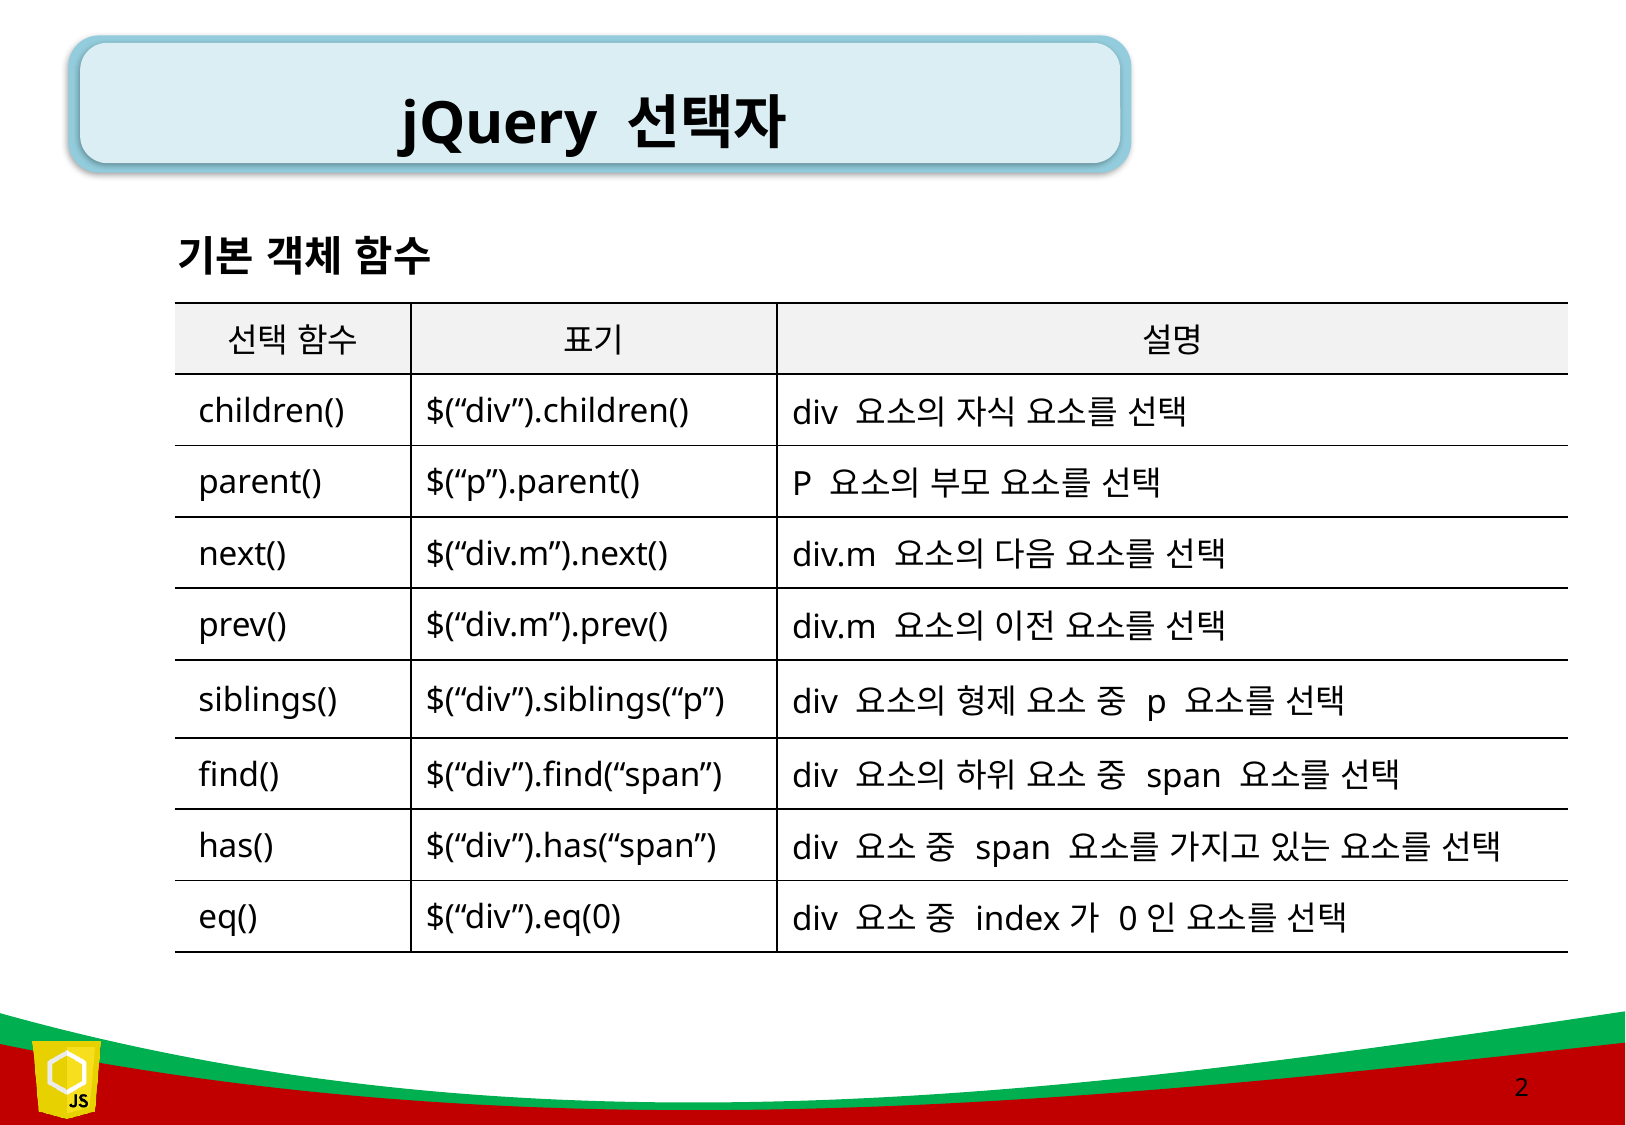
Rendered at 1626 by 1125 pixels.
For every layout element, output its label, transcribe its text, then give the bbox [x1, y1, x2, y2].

slide_number 2 [1452, 1058, 1544, 1119]
table_cell div 요소의 자식 요소를 선택 [778, 375, 1568, 445]
table_cell eq() [175, 881, 410, 951]
table_cell prev() [175, 589, 410, 659]
table_cell $(“div”).has(“span”) [412, 810, 776, 880]
table_header 표기 [412, 304, 776, 373]
table_cell siblings() [175, 661, 410, 737]
table_cell div 요소 중 span 요소를 가지고 있는 요소를 선택 [778, 810, 1568, 880]
table_cell $(“div.m”).prev() [412, 589, 776, 659]
table_cell div 요소 중 index가 0인 요소를 선택 [778, 881, 1568, 951]
table_cell has() [175, 810, 410, 880]
table_cell $(“div.m”).next() [412, 518, 776, 587]
table_cell $(“p”).parent() [412, 446, 776, 516]
table_header 설명 [778, 304, 1568, 373]
table_cell $(“div”).eq(0) [412, 881, 776, 951]
table_cell children() [175, 375, 410, 445]
table_cell div.m 요소의 다음 요소를 선택 [778, 518, 1568, 587]
table_cell $(“div”).children() [412, 375, 776, 445]
table_cell next() [175, 518, 410, 587]
table_cell P 요소의 부모 요소를 선택 [778, 446, 1568, 516]
table_cell div.m 요소의 이전 요소를 선택 [778, 589, 1568, 659]
table_cell div 요소의 하위 요소 중 span 요소를 선택 [778, 739, 1568, 808]
text_box 기본 객체 함수 [162, 197, 730, 288]
title jQuery 선택자 [68, 32, 1121, 173]
table_cell parent() [175, 446, 410, 516]
table_cell $(“div”).siblings(“p”) [412, 661, 776, 737]
table_cell find() [175, 739, 410, 808]
table_header 선택 함수 [175, 304, 410, 373]
table_cell div 요소의 형제 요소 중 p 요소를 선택 [778, 661, 1568, 737]
picture [32, 1041, 101, 1119]
table_cell $(“div”).find(“span”) [412, 739, 776, 808]
